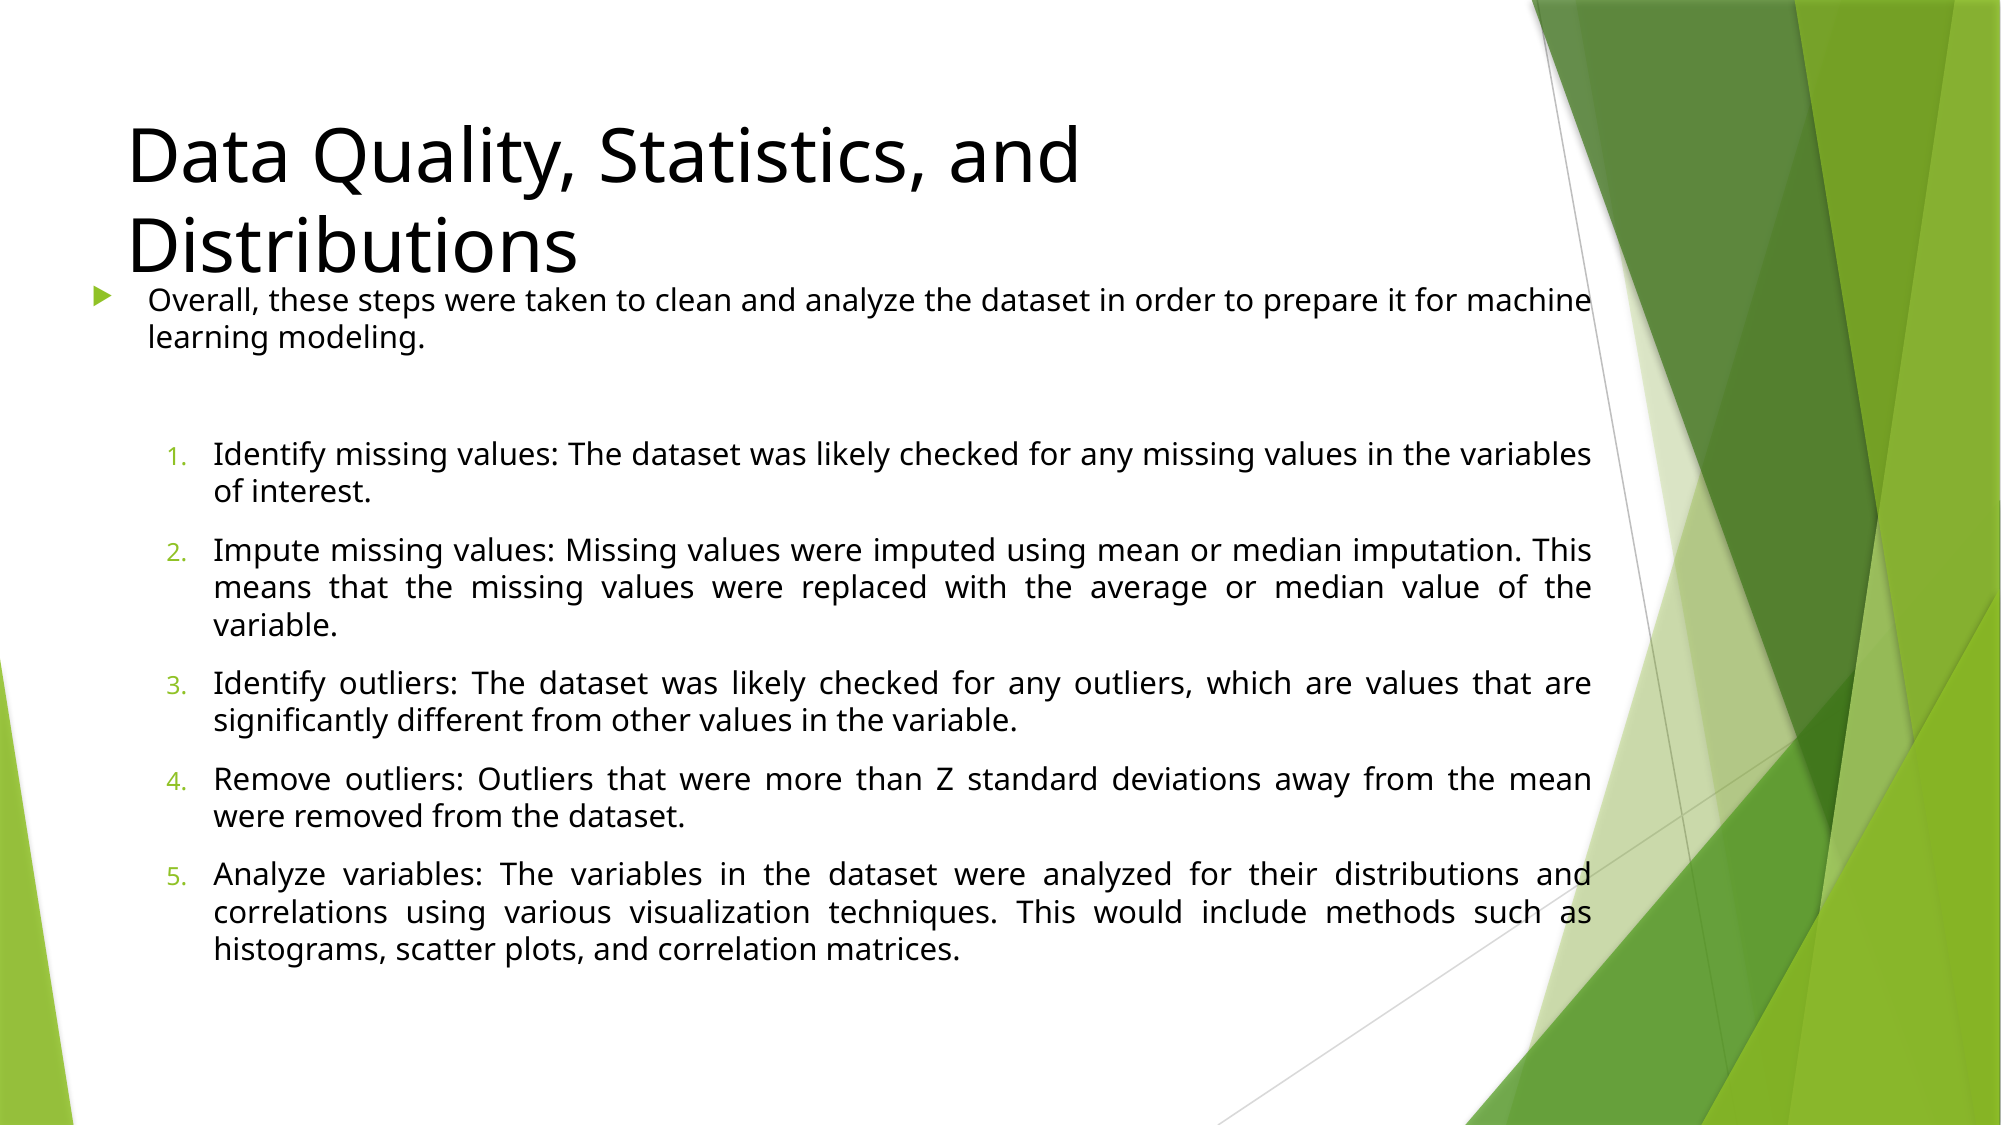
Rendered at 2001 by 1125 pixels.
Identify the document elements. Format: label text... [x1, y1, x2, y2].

title Data Quality, Statistics, and Distributions [111, 99, 1522, 214]
list Overall, these steps were taken to clean and analyze the dataset in order to prepare it for machine learning modeling. Identify missing values: The dataset was likely checked for any missing values in the variables of interest. Impute missing values: Missing values were imputed using mean or median imputation. This means that the missing values were replaced with the average or median value of the variable. Identify outliers: The dataset was likely checked for any outliers, which are values that are significantly different from other values in the variable. Remove outliers: Outliers that were more than Z standard deviations away from the mean were removed from the dataset. Analyze variables: The variables in the dataset were analyzed for their distributions and correlations using various visualization techniques. This would include methods such as histograms, scatter plots, and correlation matrices. [76, 214, 1610, 1043]
